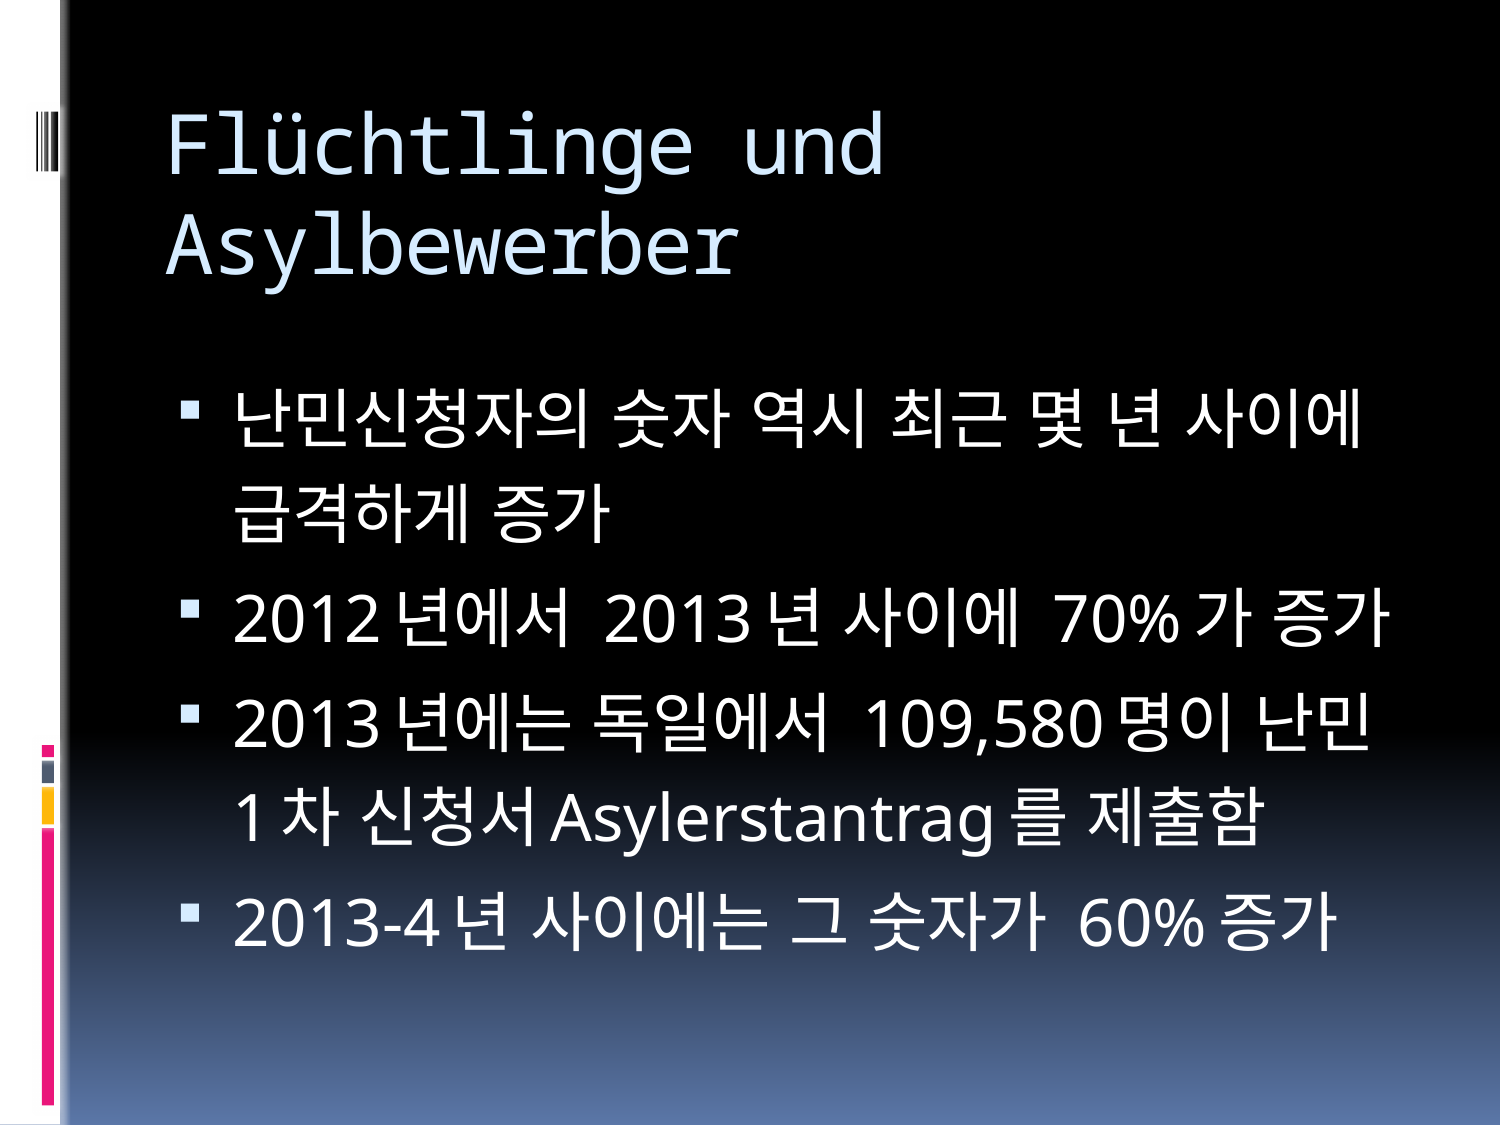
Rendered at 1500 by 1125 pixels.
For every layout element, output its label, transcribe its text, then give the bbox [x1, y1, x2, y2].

title Flüchtlinge und Asylbewerber [150, 83, 1425, 234]
list 난민신청자의 숫자 역시 최근 몇 년 사이에 급격하게 증가 2012년에서 2013년 사이에 70%가 증가 2013년에는 독일에서 109,580명이 난민1차 신청서Asylerstantrag를 제출함 2013-4년 사이에는 그 숫자가 60%증가 [150, 292, 1425, 1043]
